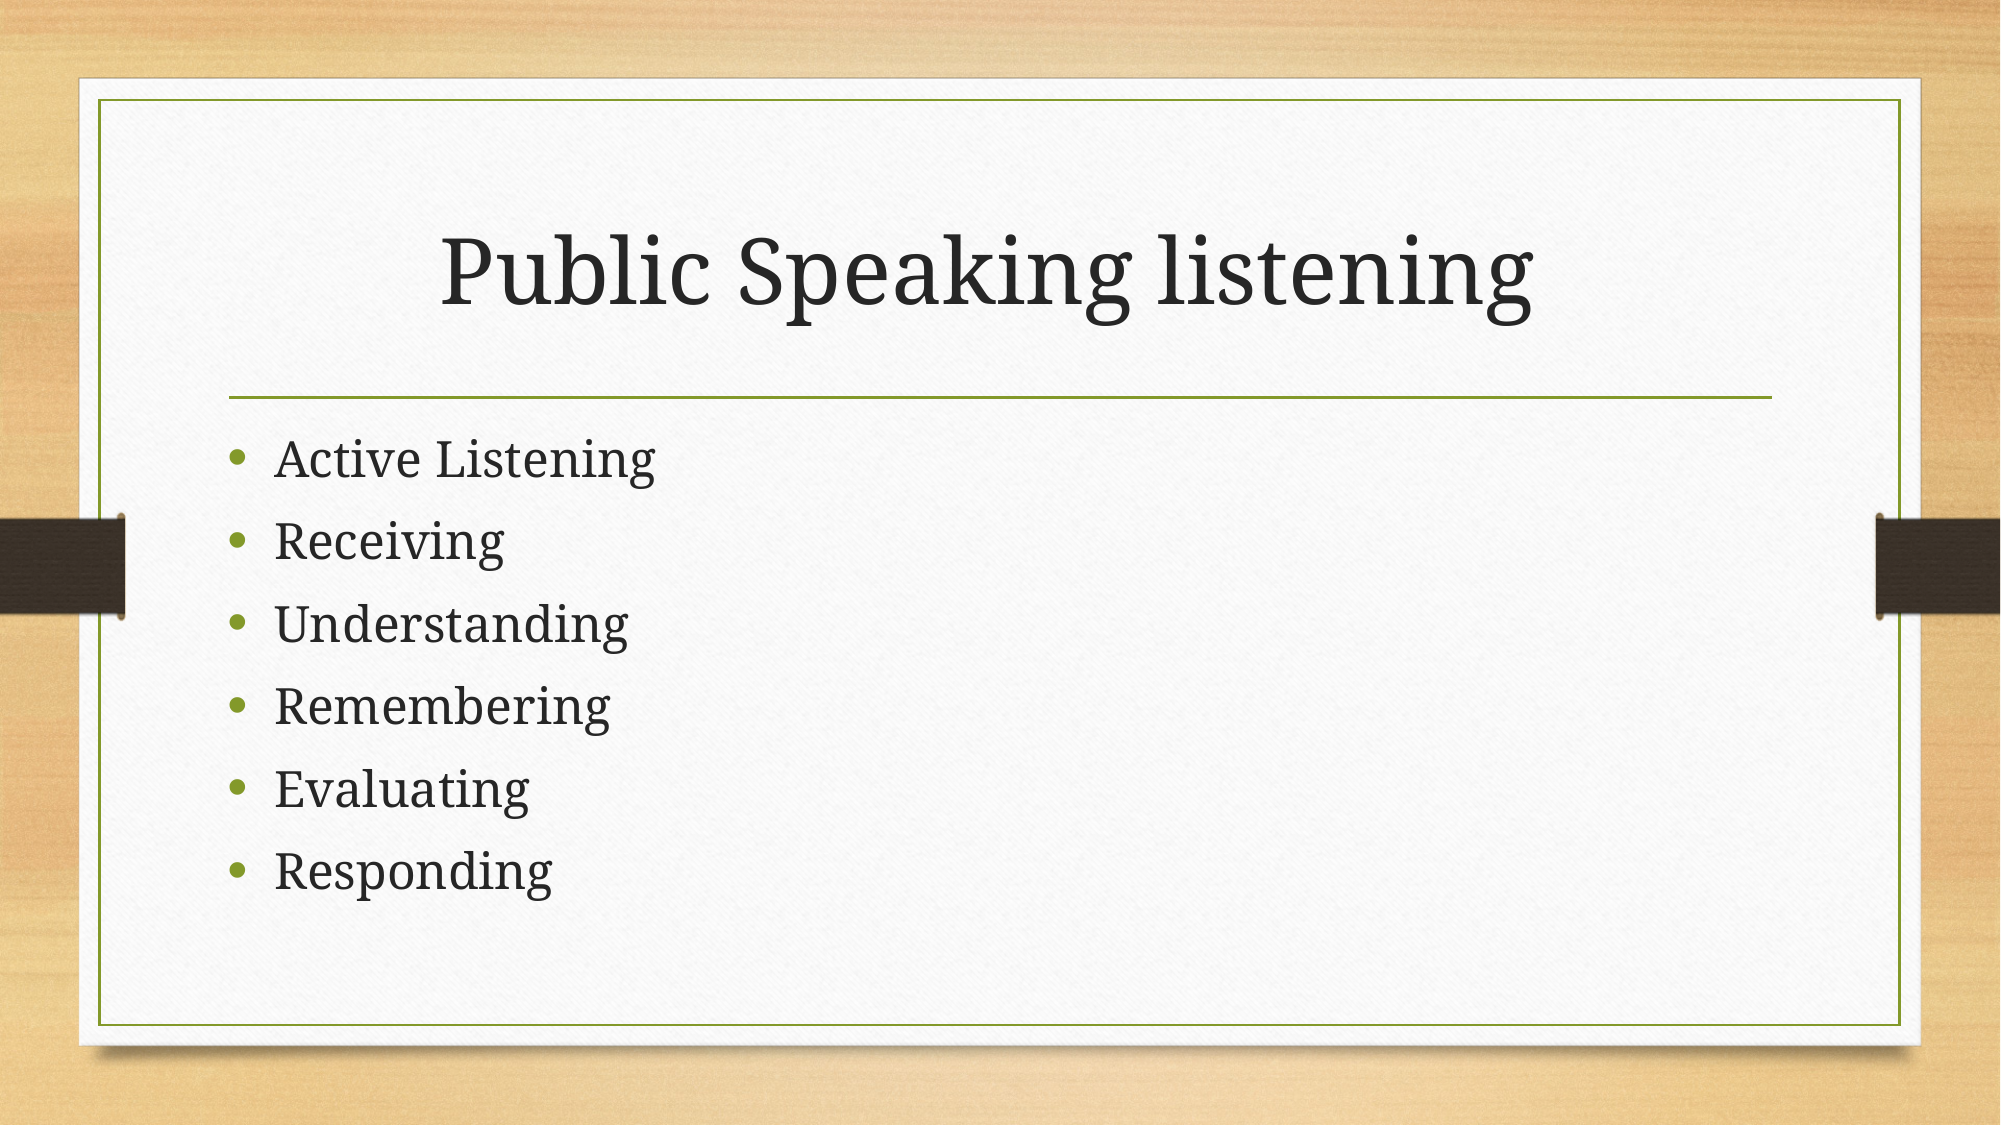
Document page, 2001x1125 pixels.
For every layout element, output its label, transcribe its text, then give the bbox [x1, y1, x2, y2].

list Active Listening Receiving Understanding Remembering Evaluating Responding [212, 419, 1788, 964]
picture [0, 0, 2001, 1125]
title Public Speaking listening [212, 161, 1788, 375]
